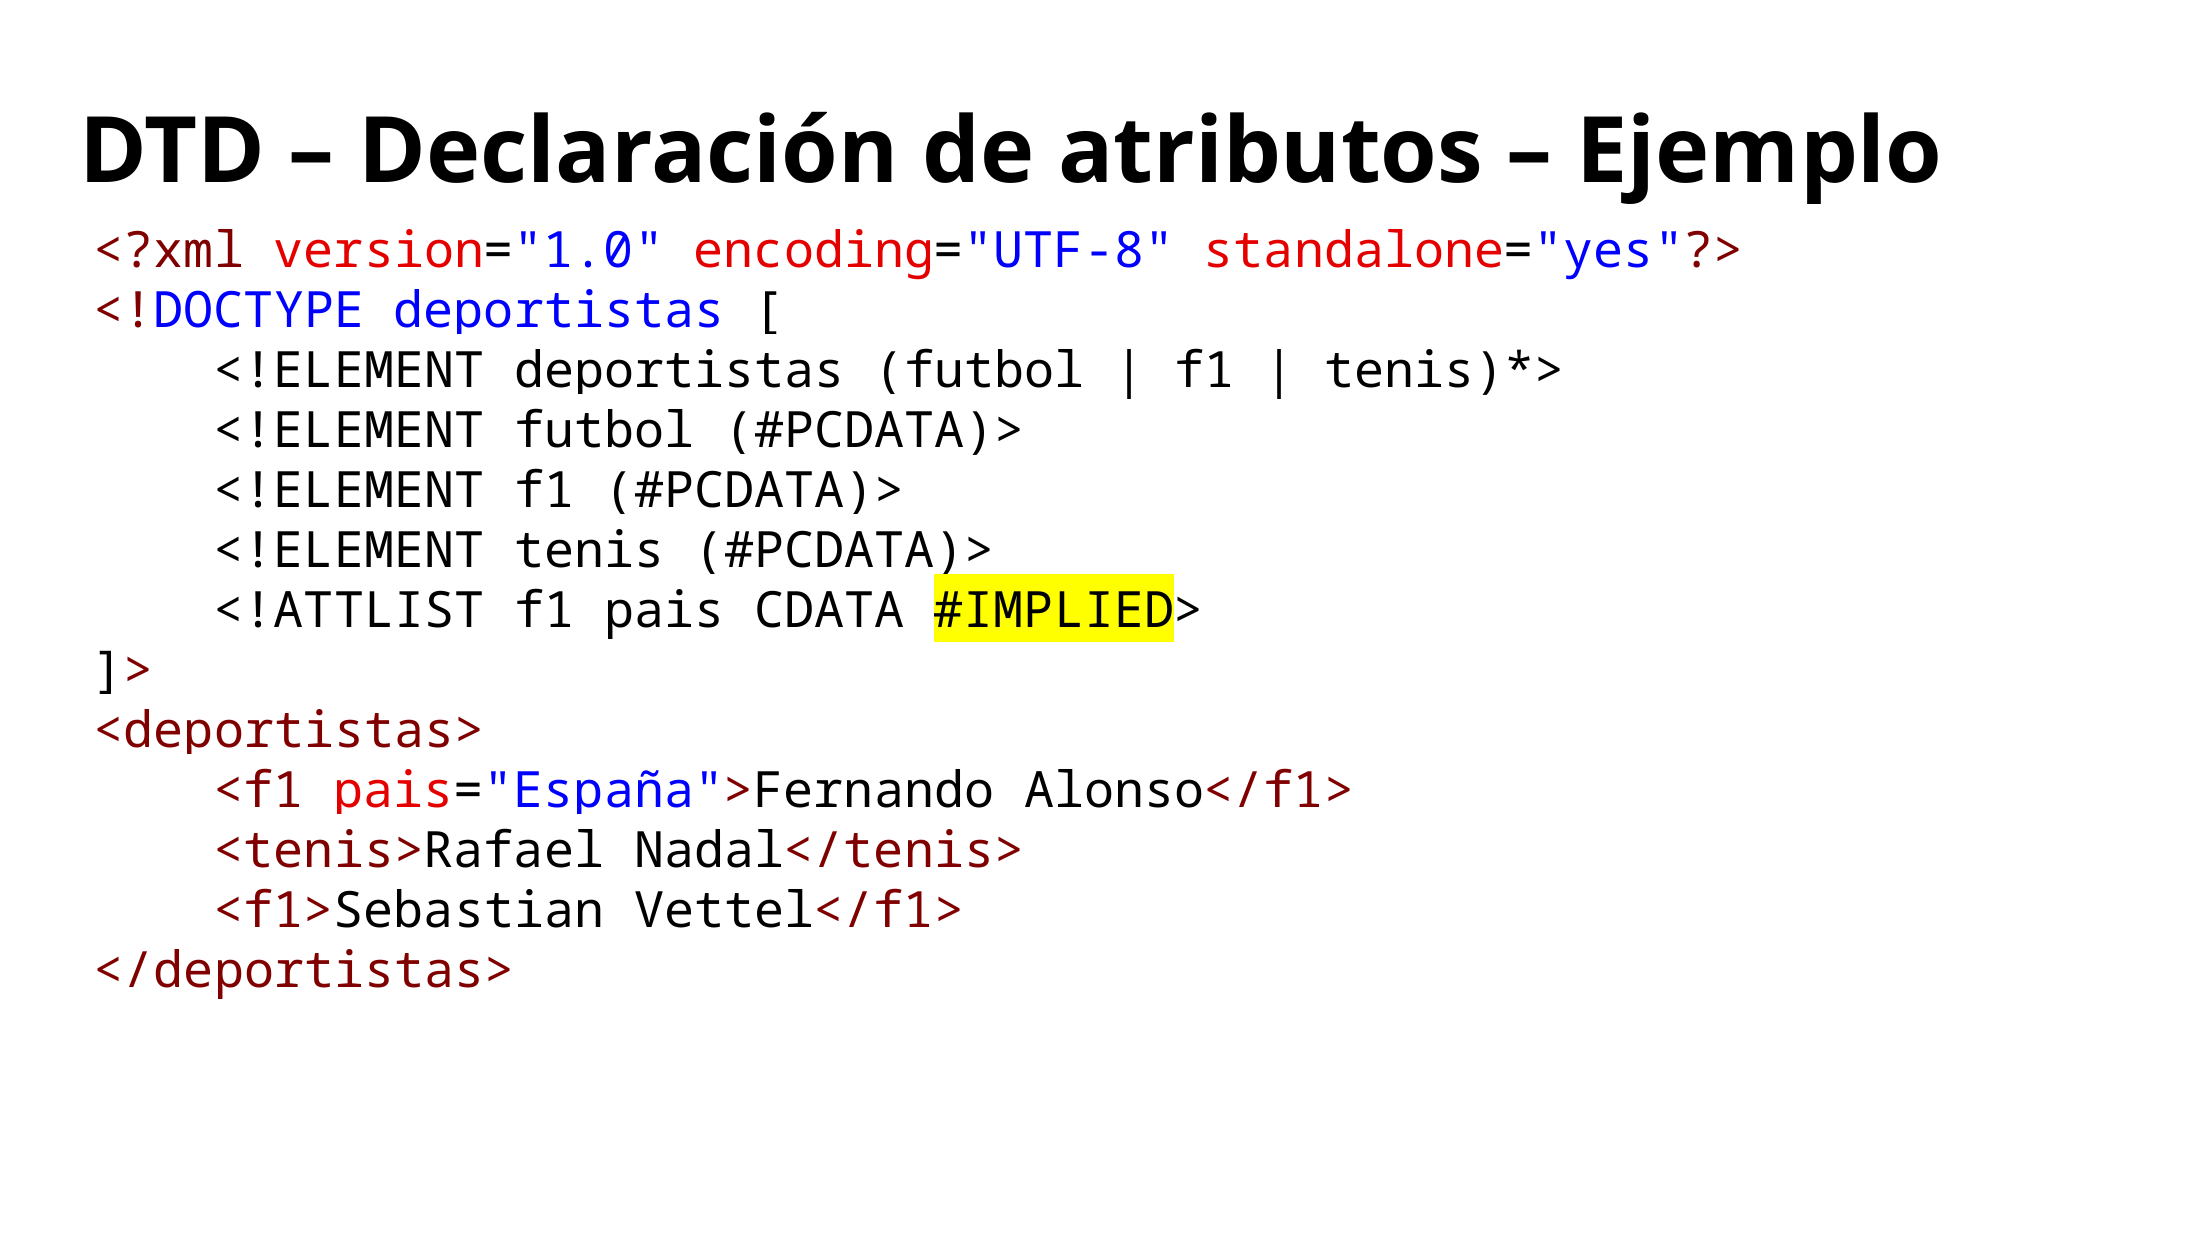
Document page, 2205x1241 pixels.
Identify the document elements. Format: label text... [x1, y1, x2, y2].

title DTD – Declaración de atributos – Ejemplo [79, 41, 2136, 210]
text_box <?xml version="1.0" encoding="UTF-8" standalone="yes"?> <!DOCTYPE deportistas [ <!ELEMENT deportistas (futbol | f1 | tenis)*> <!ELEMENT futbol (#PCDATA)> <!ELEMENT f1 (#PCDATA)> <!ELEMENT tenis (#PCDATA)> <!ATTLIST f1 pais CDATA #IMPLIED> ]> <deportistas> <f1 pais="España">Fernando Alonso</f1> <tenis>Rafael Nadal</tenis> <f1>Sebastian Vettel</f1> </deportistas> [79, 210, 2136, 1006]
